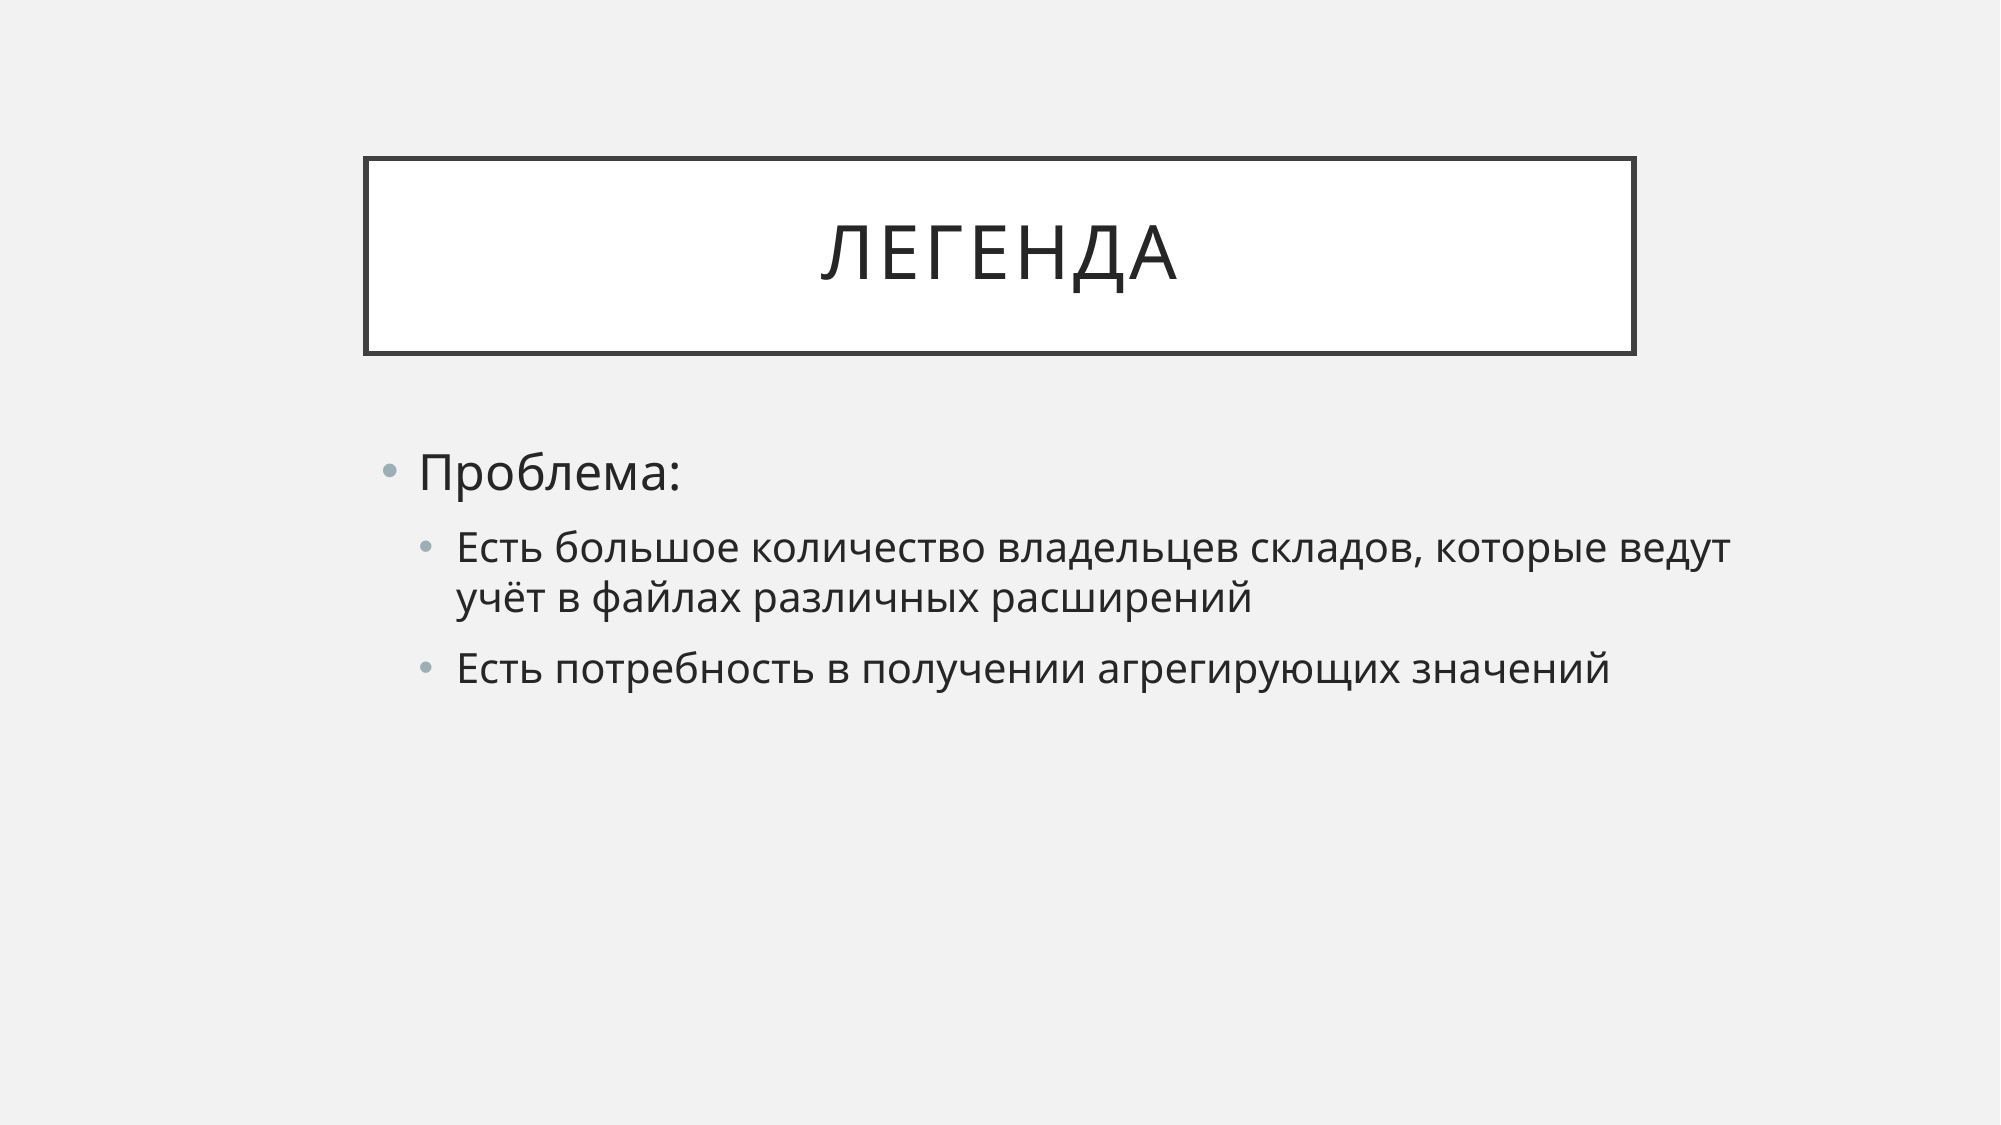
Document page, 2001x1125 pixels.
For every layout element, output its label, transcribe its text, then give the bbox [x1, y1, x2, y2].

list Проблема: Есть большое количество владельцев складов, которые ведут учёт в файлах различных расширений Есть потребность в получении агрегирующих значений [366, 432, 1815, 1022]
title Легенда [363, 156, 1637, 356]
